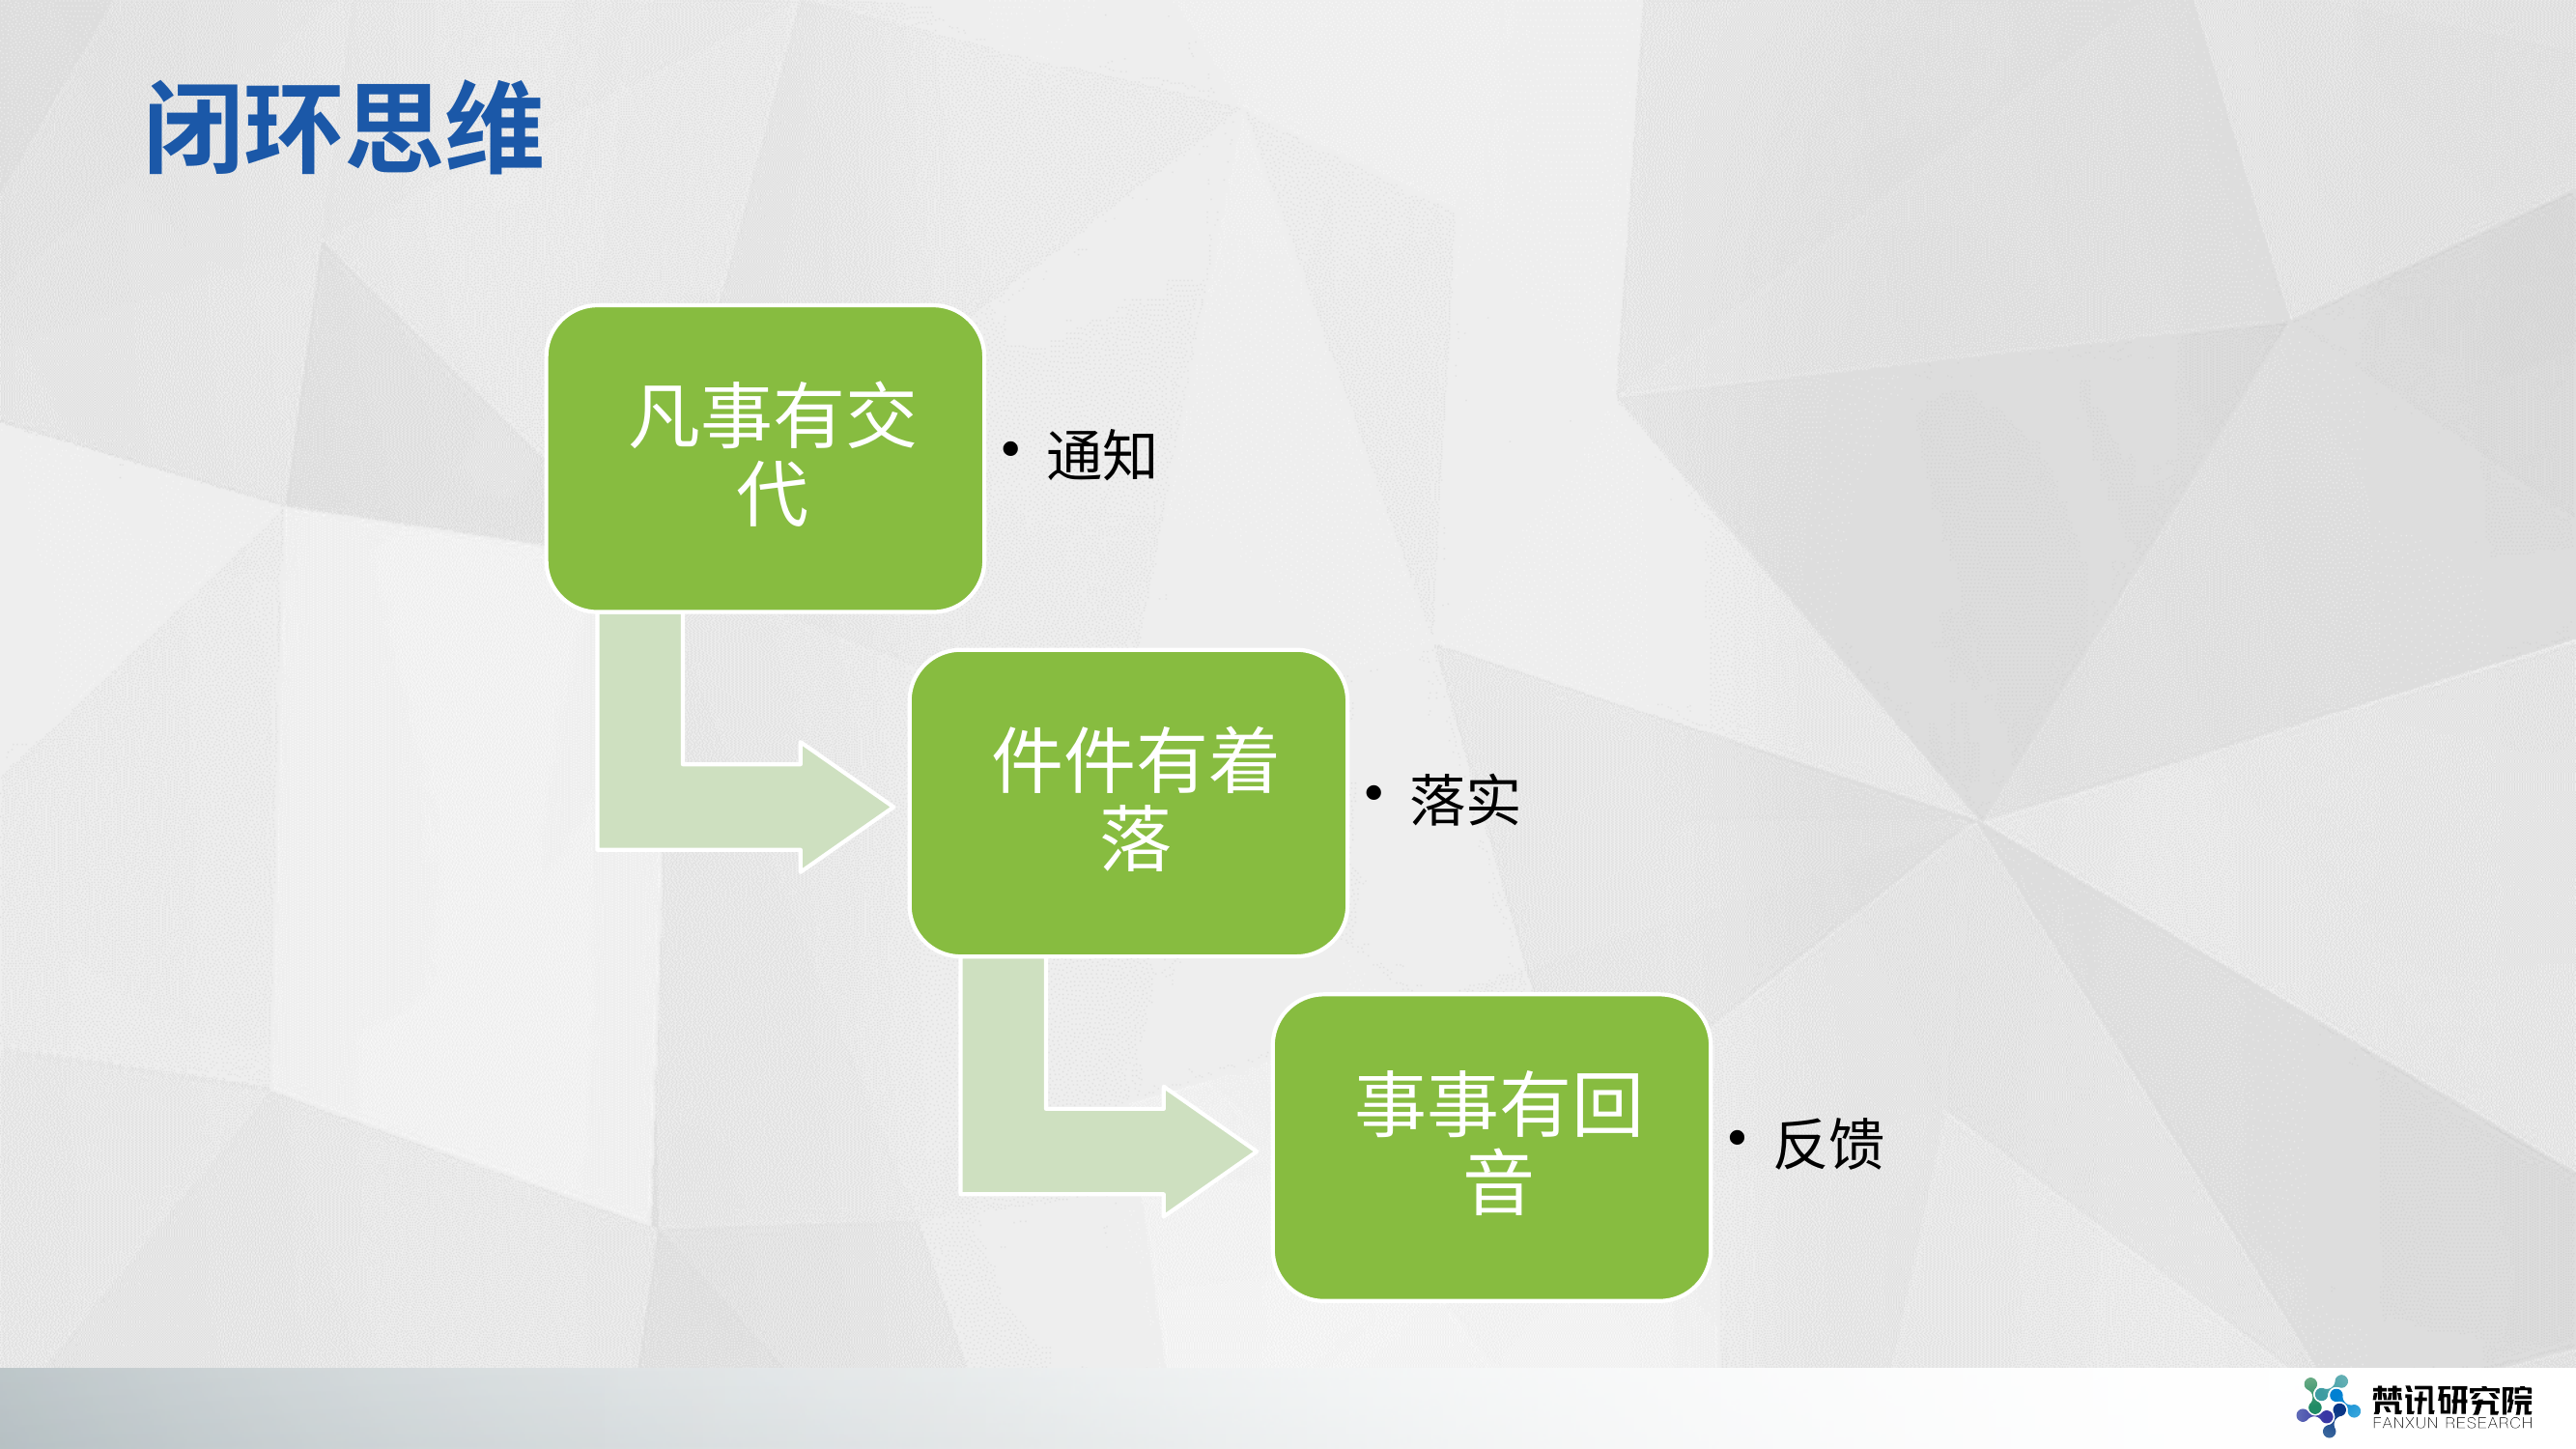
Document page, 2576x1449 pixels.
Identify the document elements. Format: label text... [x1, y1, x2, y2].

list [128, 298, 2448, 1308]
title 闭环思维 [128, 58, 2448, 296]
picture [0, 0, 2576, 1449]
